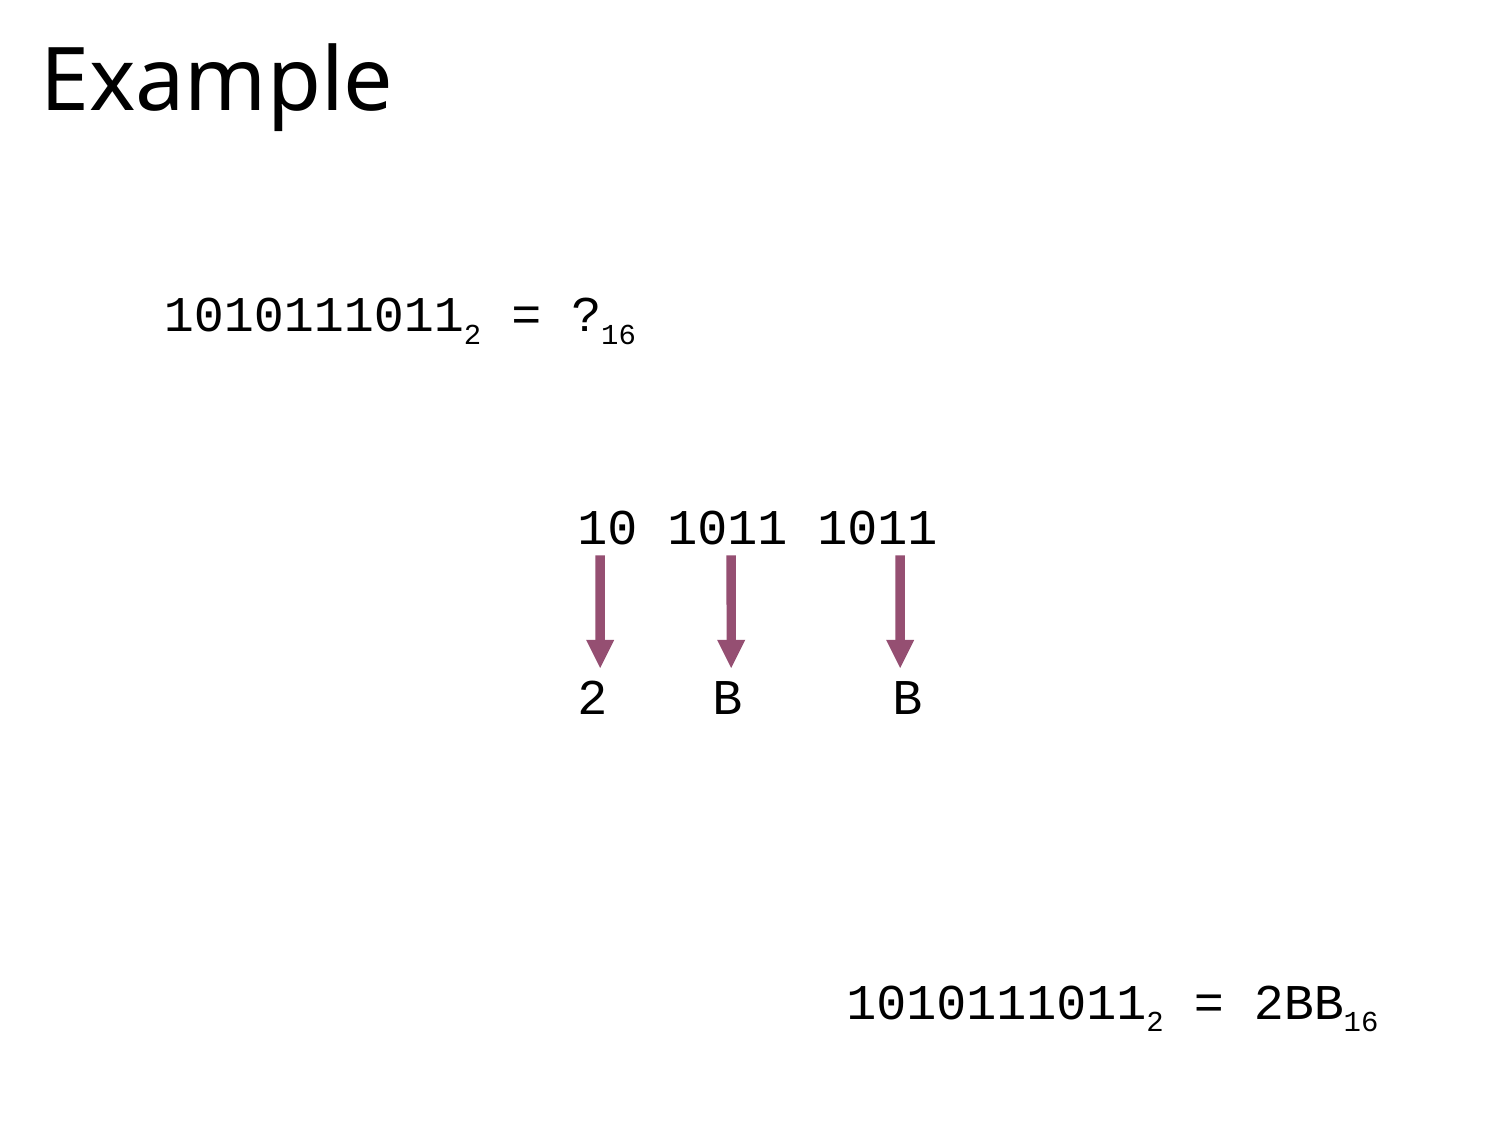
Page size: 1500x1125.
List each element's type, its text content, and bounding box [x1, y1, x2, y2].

text_box 10101110112 = ?16 [50, 274, 750, 358]
text_box [593, 555, 607, 668]
text_box 10 1011 1011 B B [562, 486, 1263, 740]
text_box 10101110112 = 2BB16 [762, 961, 1463, 1045]
text_box [893, 555, 907, 668]
title Example [25, 26, 1469, 138]
text_box [725, 555, 738, 668]
